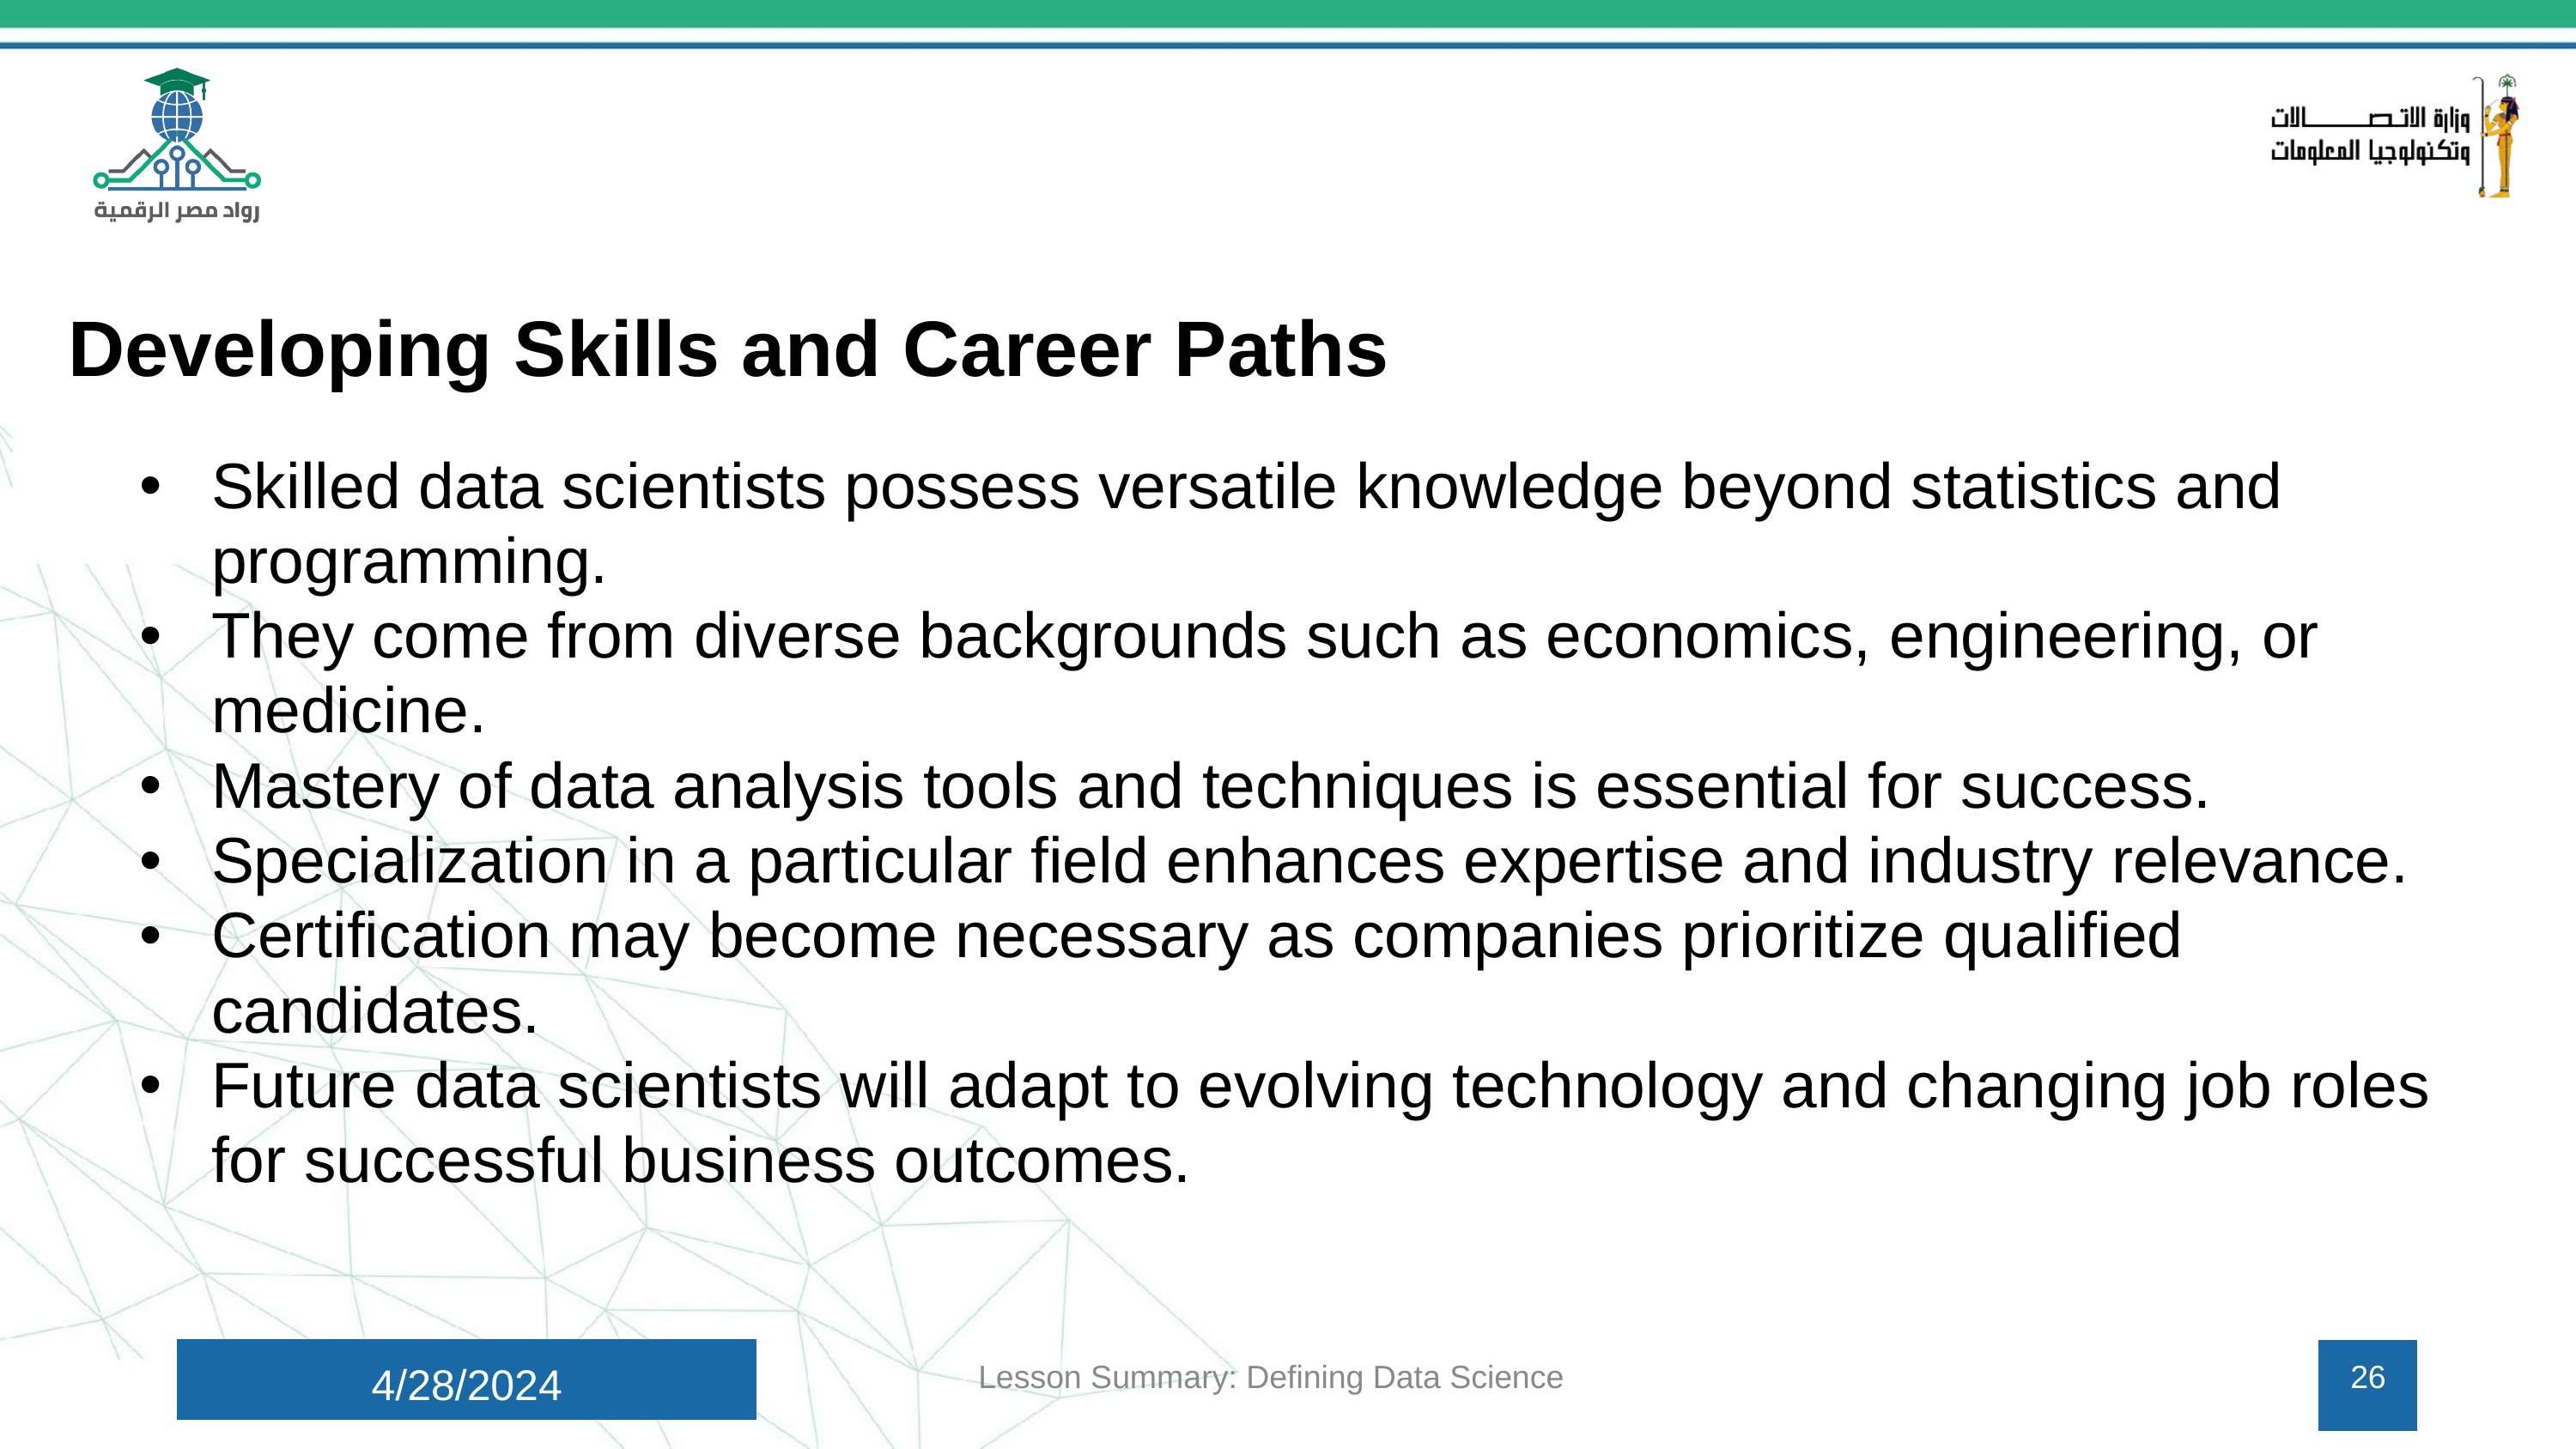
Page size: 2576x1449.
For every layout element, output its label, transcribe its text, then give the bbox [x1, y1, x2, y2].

text_box Lesson Summary: Defining Data Science [832, 1349, 1710, 1396]
text_box Skilled data scientists possess versatile knowledge beyond statistics and programming. They come from diverse backgrounds such as economics, engineering, or medicine. Mastery of data analysis tools and techniques is essential for success. Specialization in a particular field enhances expertise and industry relevance. Certification may become necessary as companies prioritize qualified candidates. Future data scientists will adapt to evolving technology and changing job roles for successful business outcomes. [68, 448, 2507, 1198]
text_box [19, 0, 335, 294]
text_box 4/28/2024 [190, 1347, 744, 1410]
text_box [2263, 70, 2535, 205]
text_box Developing Skills and Career Paths [68, 279, 2507, 393]
text_box [0, 0, 2576, 1449]
text_box [2318, 1339, 2417, 1432]
text_box 26 [1832, 1349, 2386, 1396]
text_box [177, 1338, 757, 1420]
